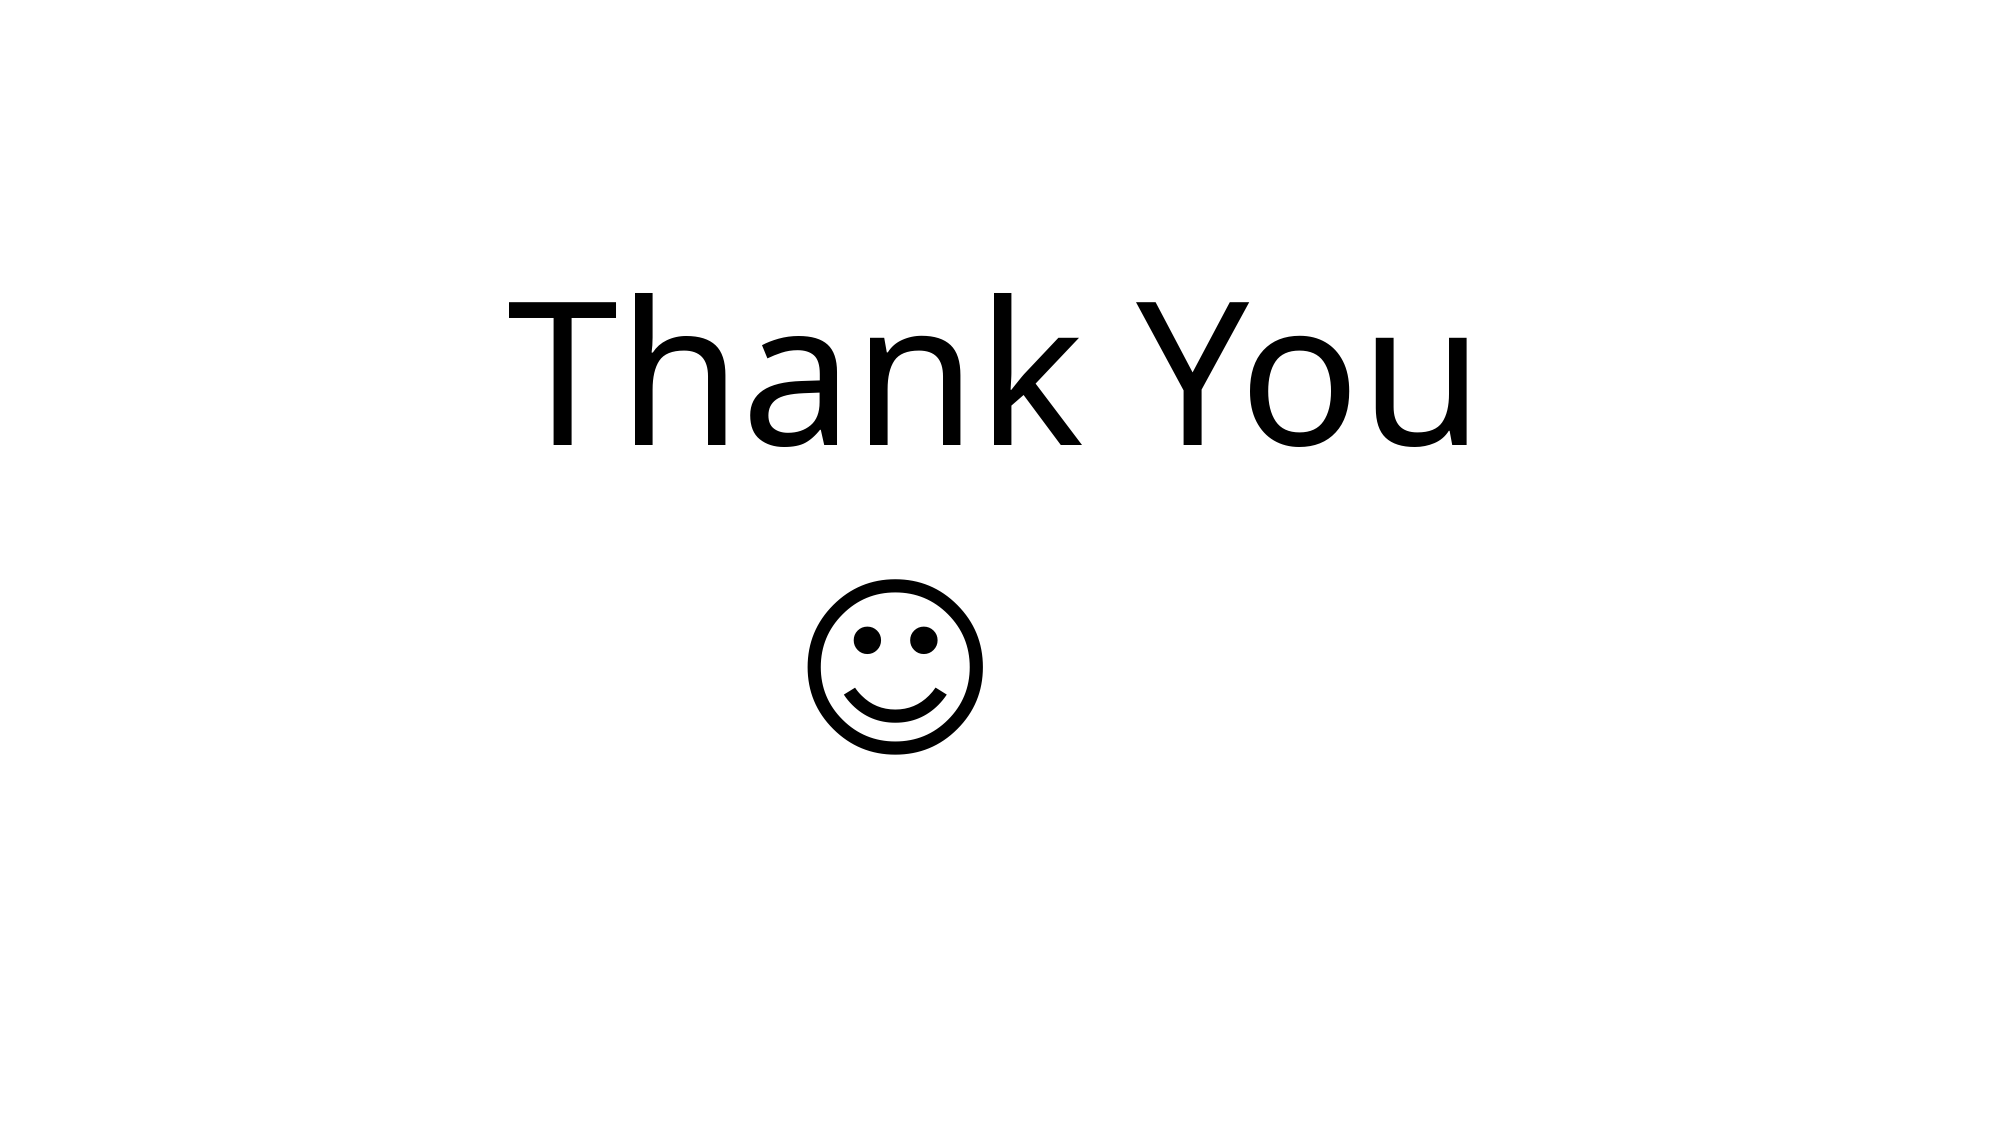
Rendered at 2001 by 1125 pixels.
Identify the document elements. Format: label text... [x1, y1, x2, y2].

title Thank You [491, 0, 2000, 889]
text_box ☺️ [776, 532, 1077, 788]
